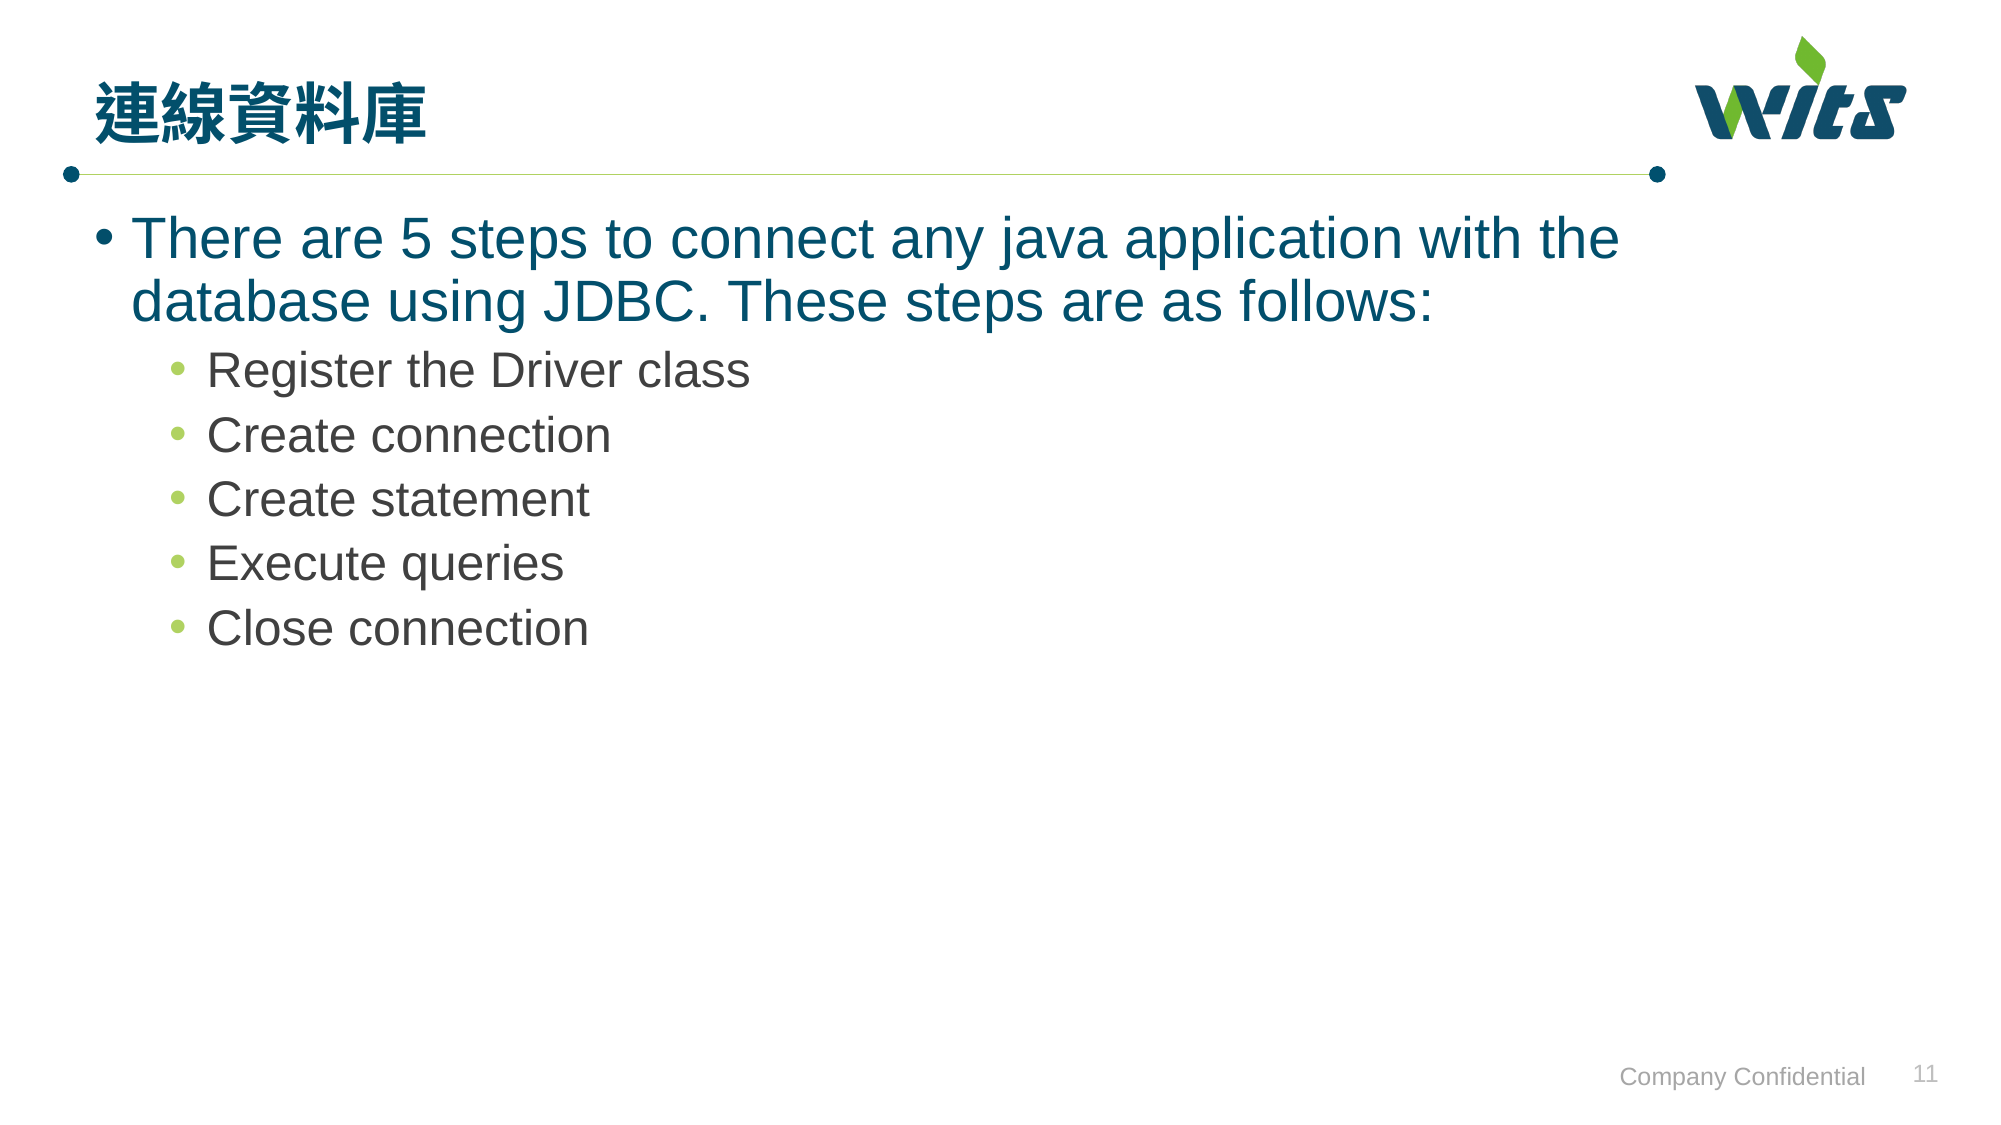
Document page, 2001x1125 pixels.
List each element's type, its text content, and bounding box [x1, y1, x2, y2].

slide_number 11 [1503, 1042, 1954, 1103]
list There are 5 steps to connect any java application with the database using JDBC. These steps are as follows: Register the Driver class Create connection Create statement Execute queries Close connection [79, 200, 1863, 1014]
title 連線資料庫 [79, 49, 1657, 161]
picture [1616, 0, 1983, 208]
